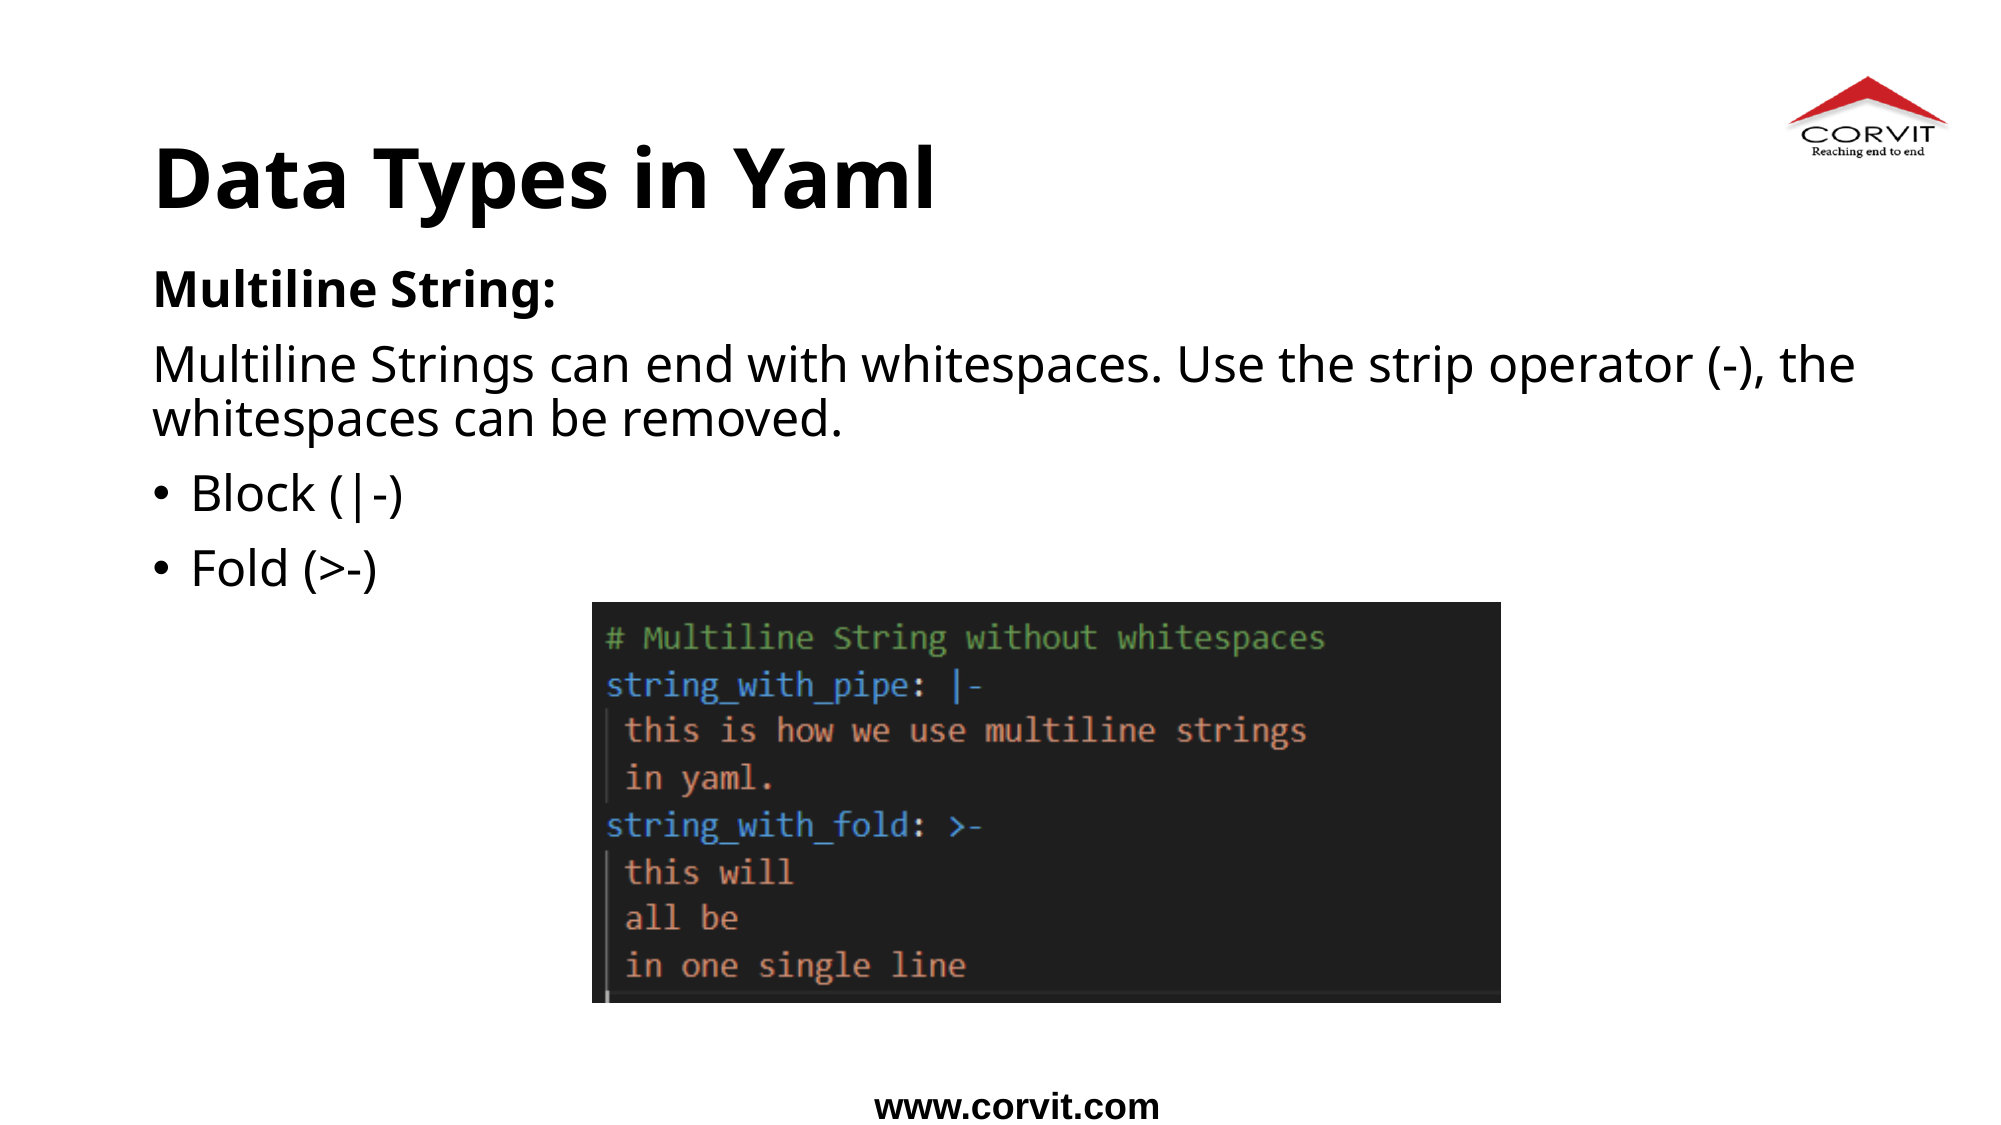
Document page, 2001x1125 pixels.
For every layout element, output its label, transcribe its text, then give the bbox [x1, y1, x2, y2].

title Data Types in Yaml [137, 73, 1863, 257]
list Multiline String: Multiline Strings can end with whitespaces. Use the strip operator (-), the whitespaces can be removed. Block (|-) Fold (>-) [137, 257, 1955, 1074]
picture [592, 602, 1501, 1003]
text_box www.corvit.com [34, 1074, 2000, 1125]
picture [1783, 73, 1951, 163]
